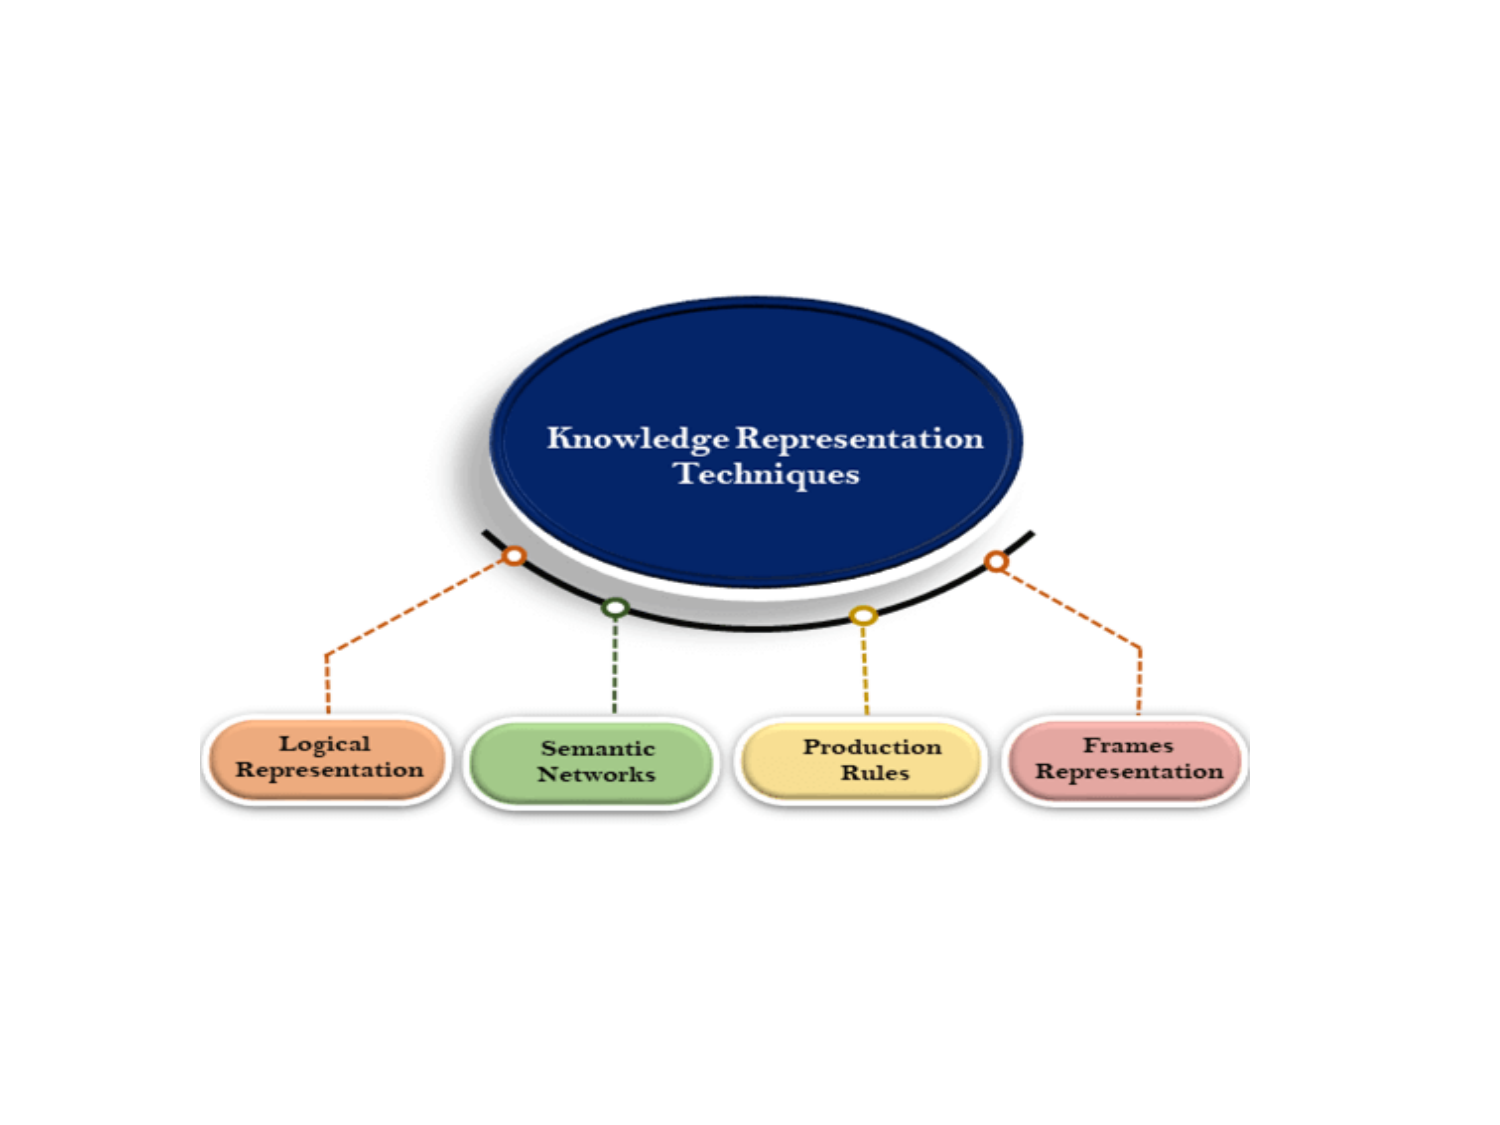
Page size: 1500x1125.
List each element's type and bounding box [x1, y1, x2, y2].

list [199, 287, 1251, 853]
